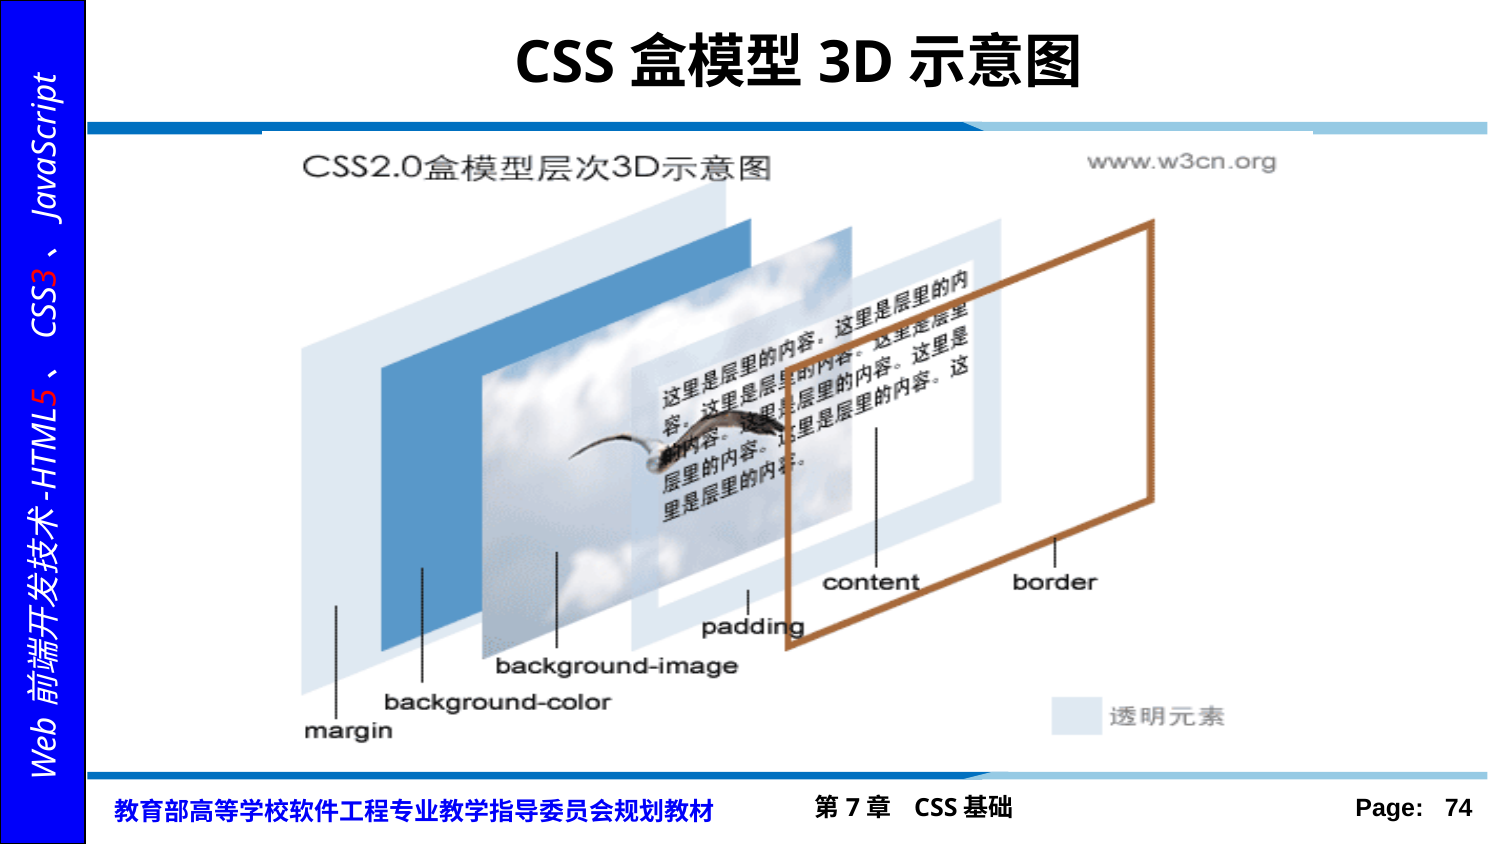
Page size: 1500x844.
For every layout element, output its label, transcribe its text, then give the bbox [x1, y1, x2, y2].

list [262, 130, 1313, 762]
title CSS盒模型3D示意图 [161, 11, 1436, 106]
